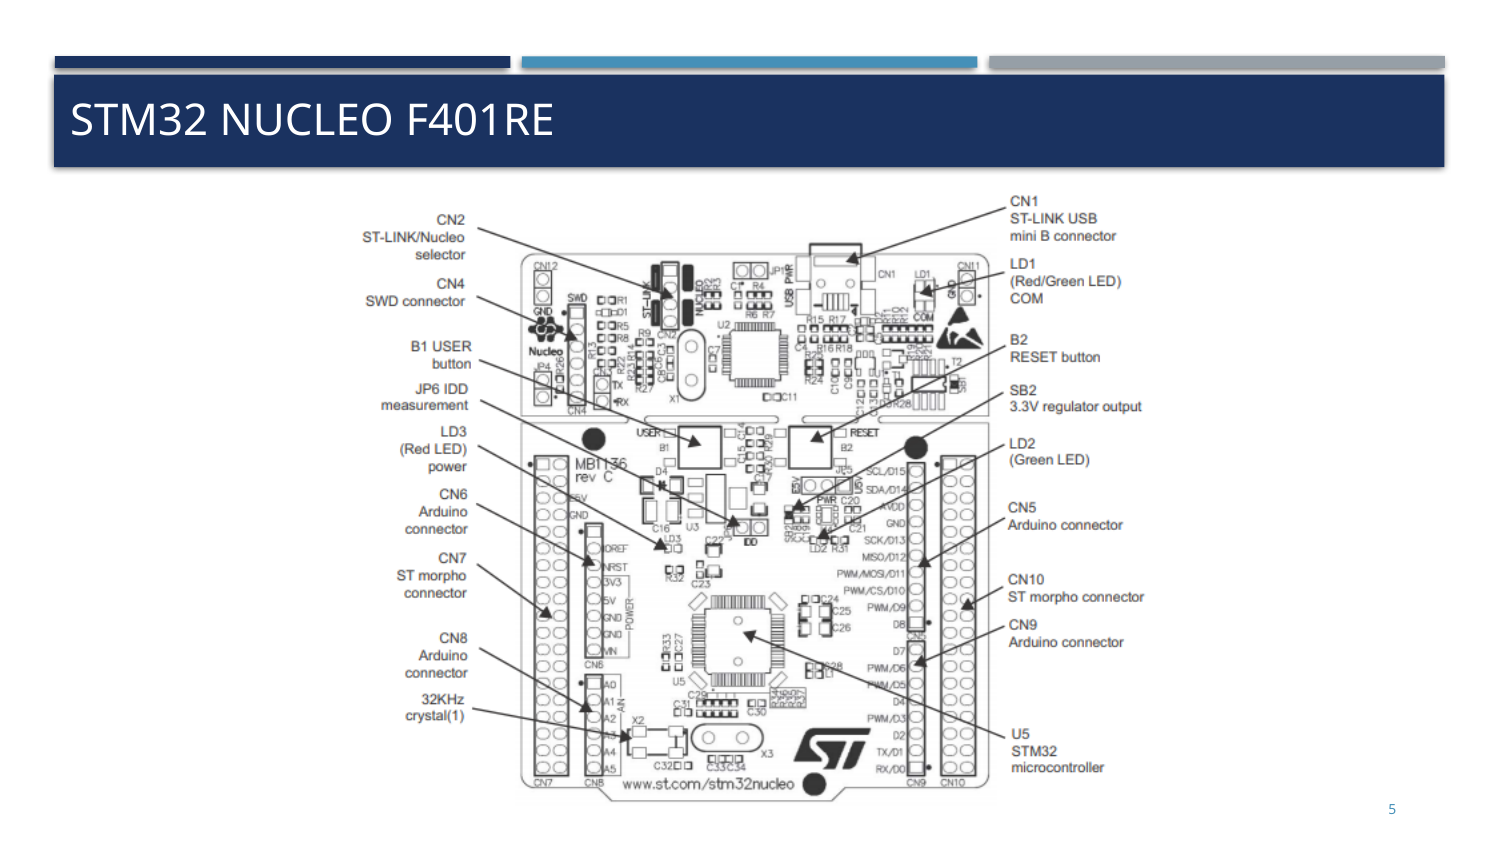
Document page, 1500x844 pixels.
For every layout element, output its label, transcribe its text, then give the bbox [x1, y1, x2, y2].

title STM32 NUCLEO f401re [55, 76, 1407, 157]
slide_number 5 [1281, 777, 1412, 823]
picture [351, 176, 1165, 816]
